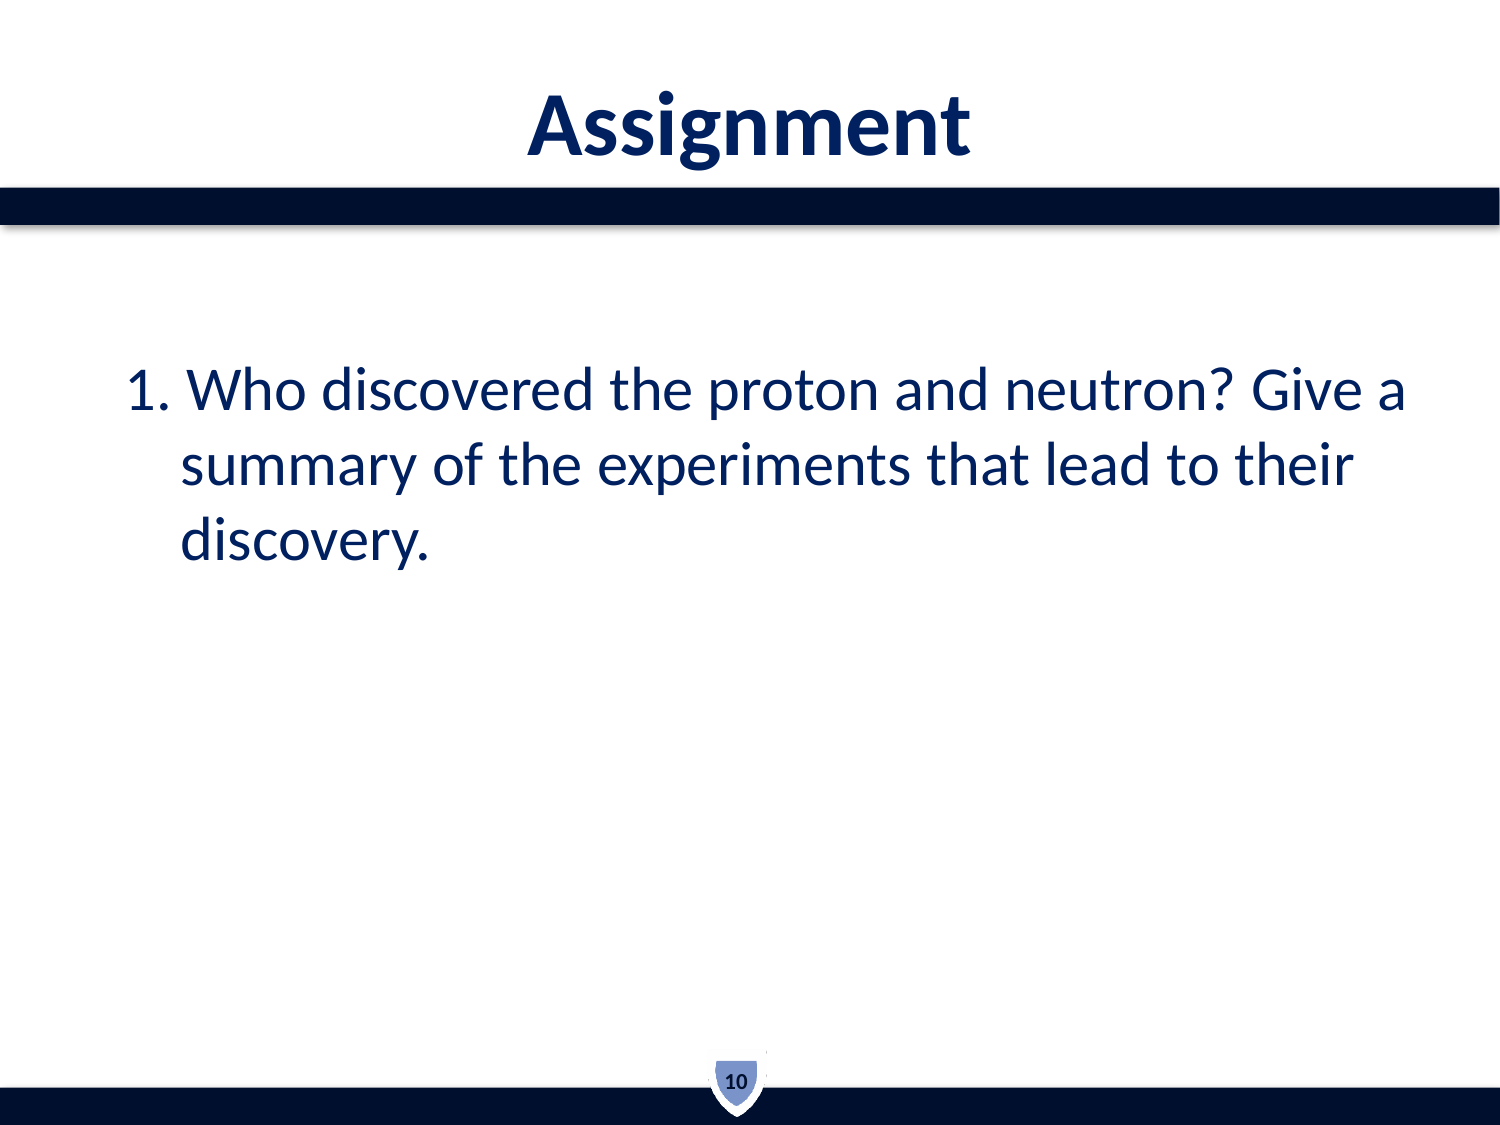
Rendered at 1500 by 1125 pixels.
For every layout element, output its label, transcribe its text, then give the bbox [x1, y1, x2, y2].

list 1. Who discovered the proton and neutron? Give a summary of the experiments that lead to their discovery. [90, 340, 1430, 585]
picture [706, 1110, 767, 1117]
title Assignment [75, 24, 1425, 213]
slide_number 10 [704, 1050, 768, 1110]
